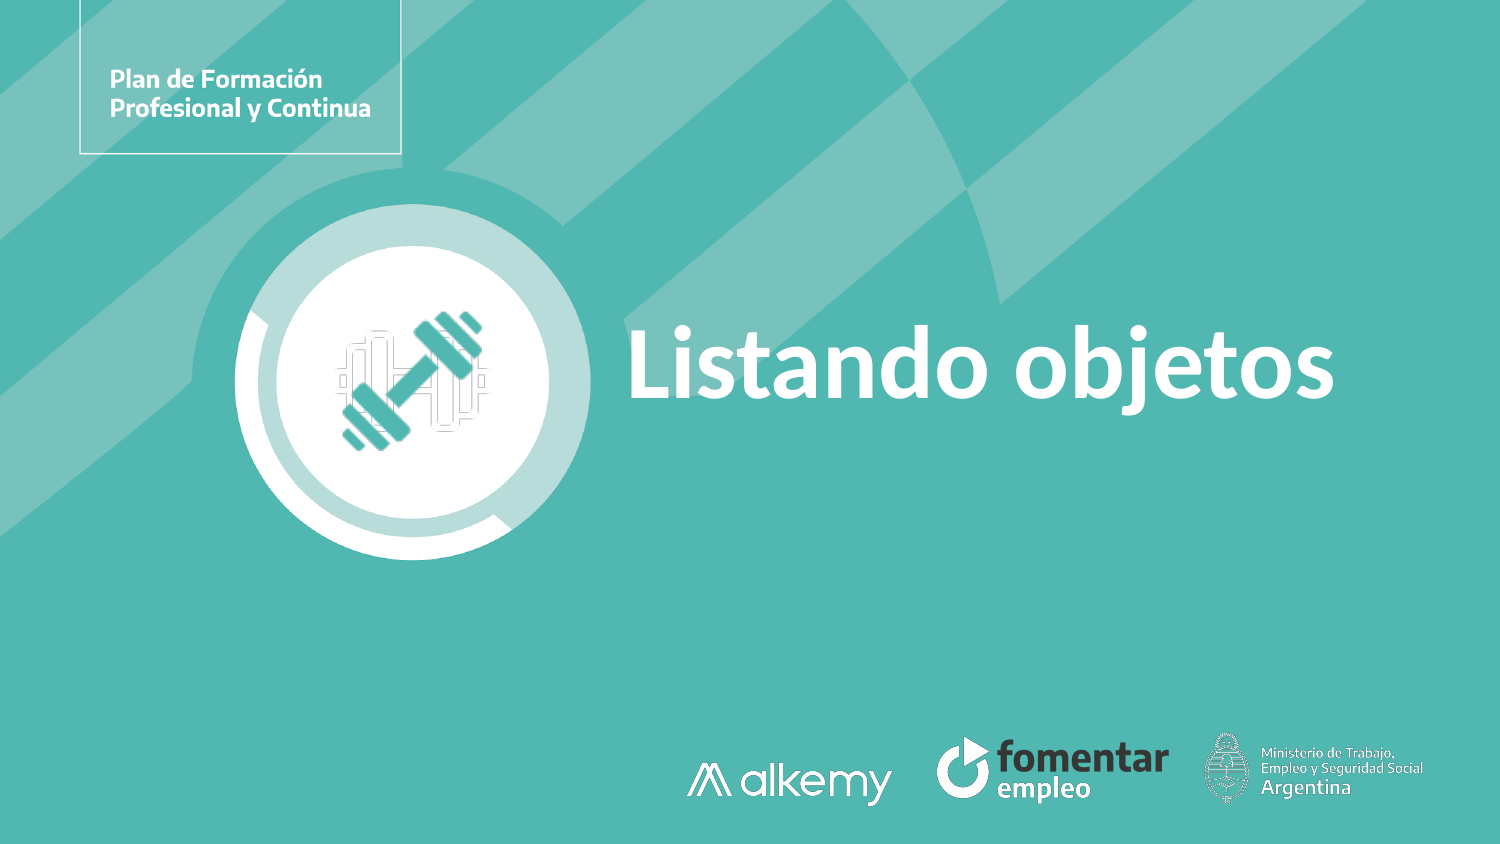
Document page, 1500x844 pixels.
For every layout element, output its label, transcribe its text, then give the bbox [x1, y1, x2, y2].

picture [0, 0, 1500, 844]
text_box Listando objetos [611, 303, 1428, 567]
